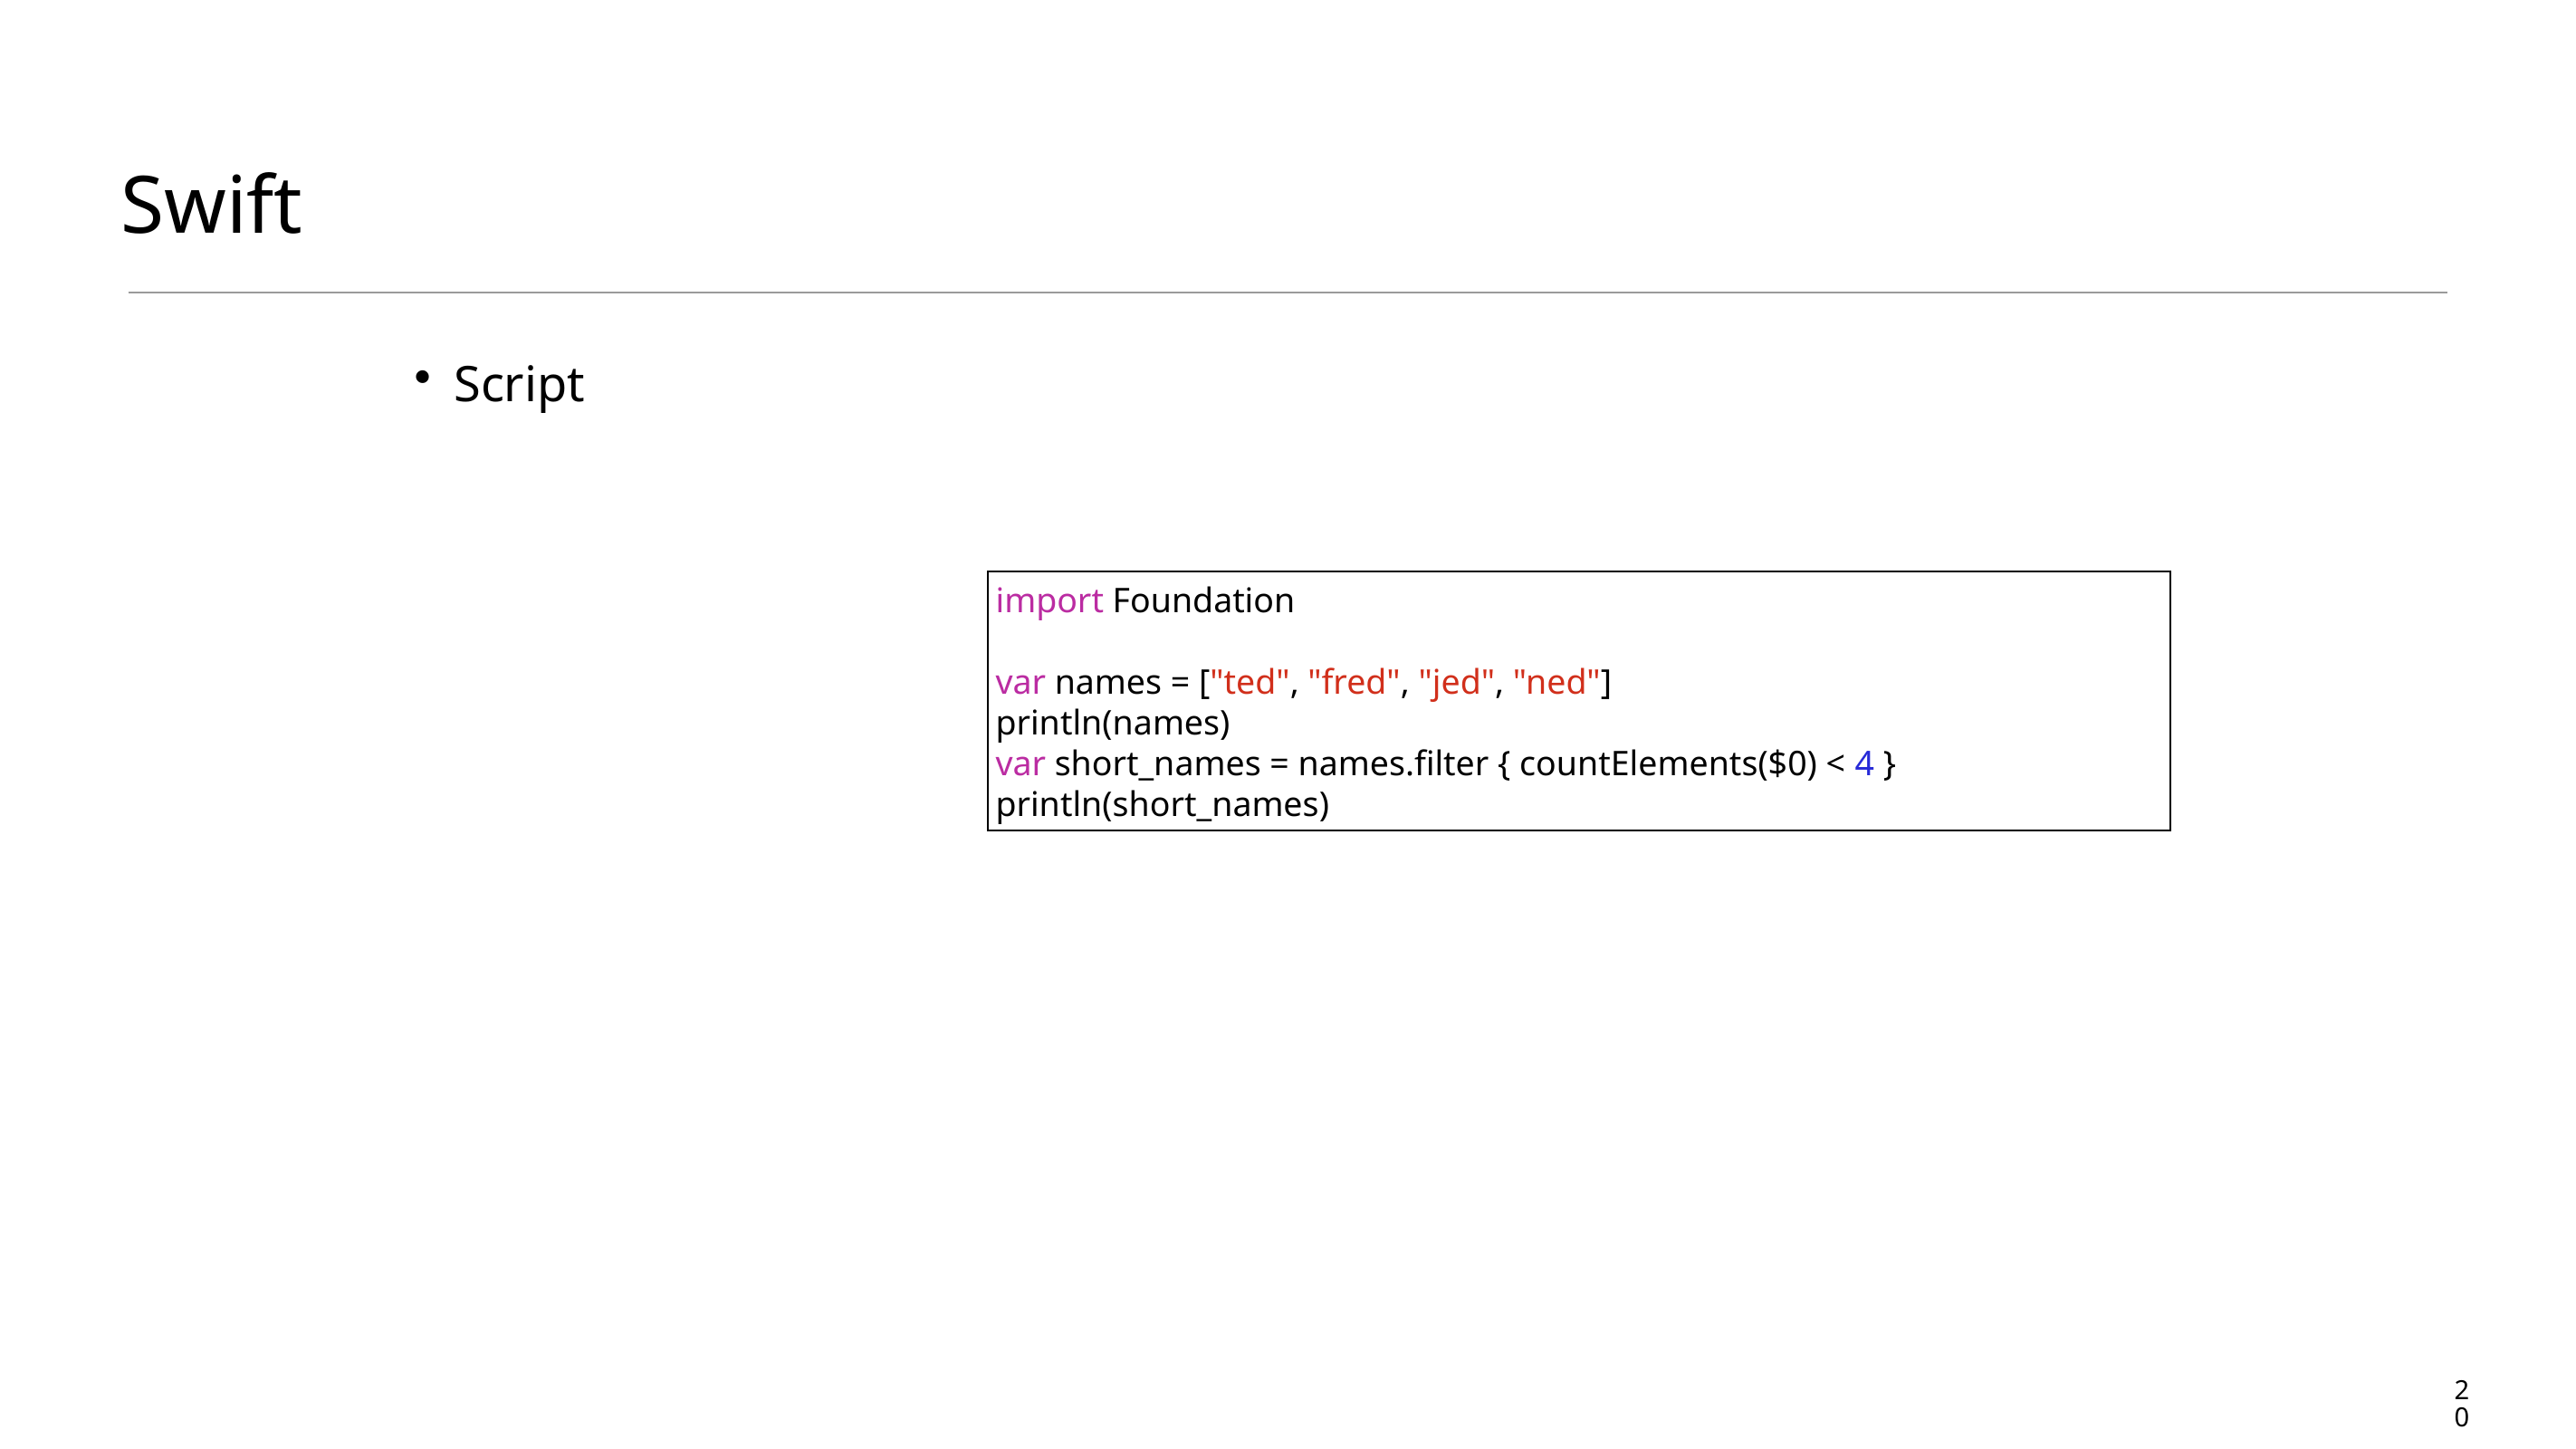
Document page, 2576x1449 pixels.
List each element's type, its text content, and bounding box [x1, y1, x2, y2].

slide_number 20 [2446, 1365, 2493, 1414]
text_box import Foundation var names = ["ted", "fred", "jed", "ned"] println(names) var short_names = names.filter { countElements($0) < 4 } println(short_names) [988, 571, 2170, 831]
list Script [406, 344, 1011, 1321]
title Swift [112, 48, 2464, 257]
